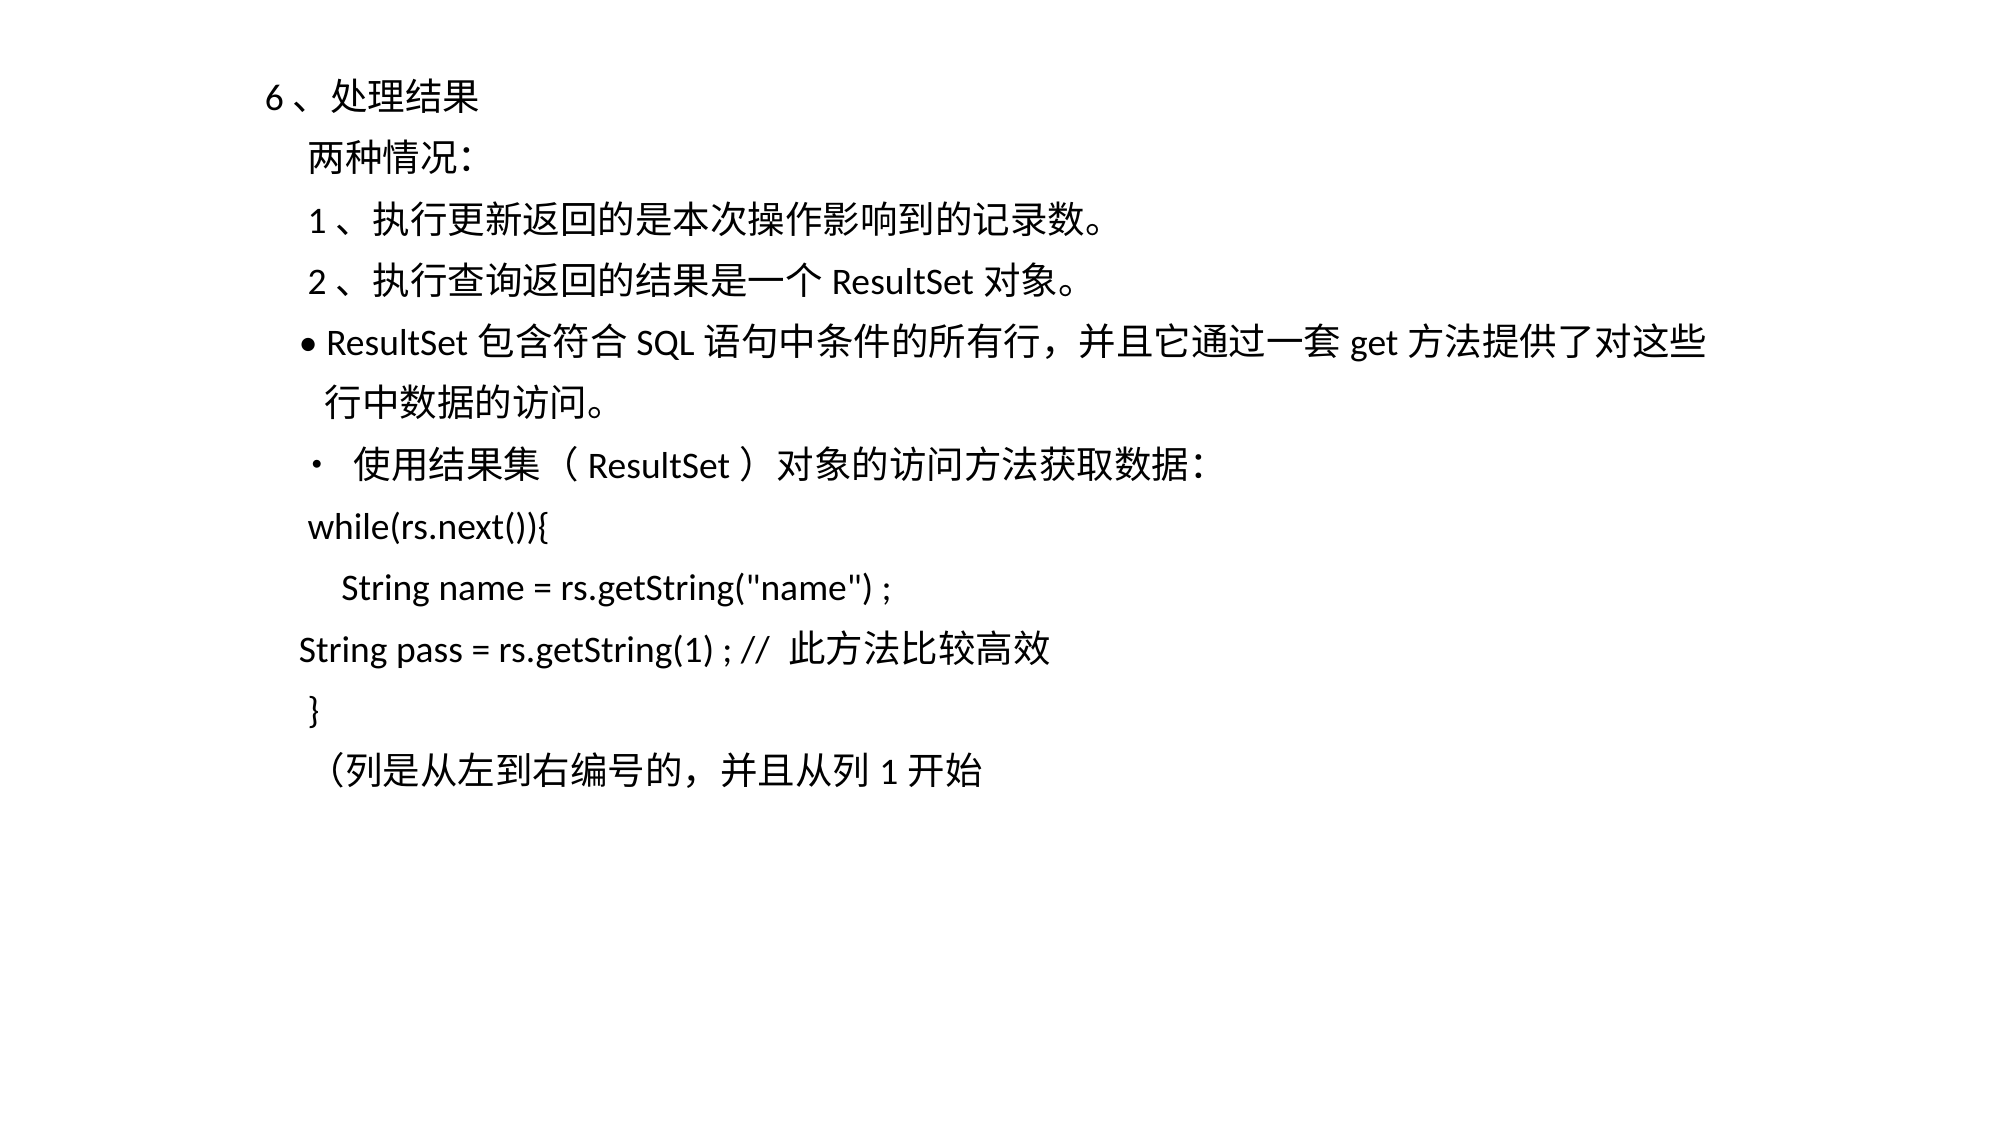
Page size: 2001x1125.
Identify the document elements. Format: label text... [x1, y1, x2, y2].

subtitle 6、处理结果 两种情况： 1、执行更新返回的是本次操作影响到的记录数。 2、执行查询返回的结果是一个ResultSet对象。 • ResultSet包含符合SQL语句中条件的所有行，并且它通过一套get方法提供了对这些 行中数据的访问。 • 使用结果集（ResultSet）对象的访问方法获取数据： while(rs.next()){ String name = rs.getString("name") ; String pass = rs.getString(1) ; // 此方法比较高效 } （列是从左到右编号的，并且从列1开始 [249, 70, 1750, 1077]
